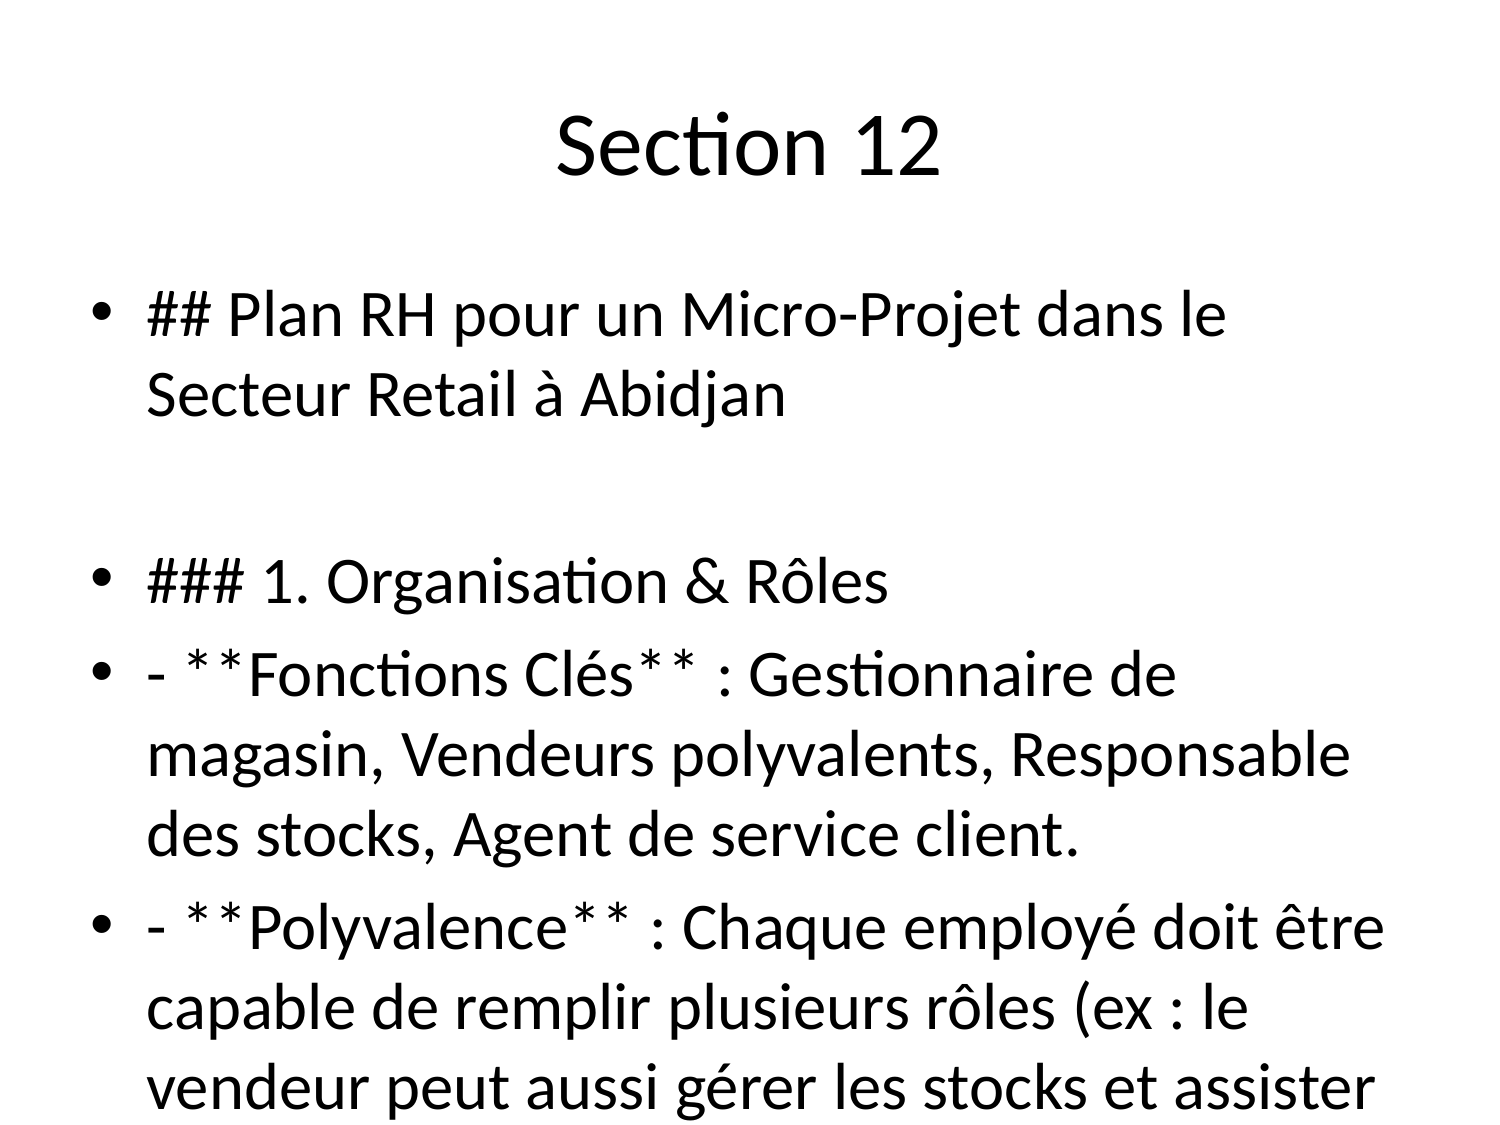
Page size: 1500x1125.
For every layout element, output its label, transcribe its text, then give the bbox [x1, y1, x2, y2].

list ## Plan RH pour un Micro-Projet dans le Secteur Retail à Abidjan ### 1. Organisation & Rôles - **Fonctions Clés** : Gestionnaire de magasin, Vendeurs polyvalents, Responsable des stocks, Agent de service client. - **Polyvalence** : Chaque employé doit être capable de remplir plusieurs rôles (ex : le vendeur peut aussi gérer les stocks et assister le service client). Cela favorise la flexibilité et la réactivité face aux fluctuations du marché. ### 2. Effectifs & Profilage - **Effectifs** : Prévoir un effectif réduit (3 à 10 employés selon la taille du projet). - **Profilage** : - Vendeurs : compétences en vente, bonne communication, sens du service client. - Responsable de magasin : compétences en gestion, administration et leadership. - Formation : Proposer une formation initiale sur la gestion des produits, la relation client et les outils de vente. ### 3. Rémunération & Incitations - **Fixe/Variable** : Salaire fixe avec possibilité de commissions sur ventes. Fourchette à [75, 262, 1425, 1005]
title Section 12 [75, 45, 1425, 233]
